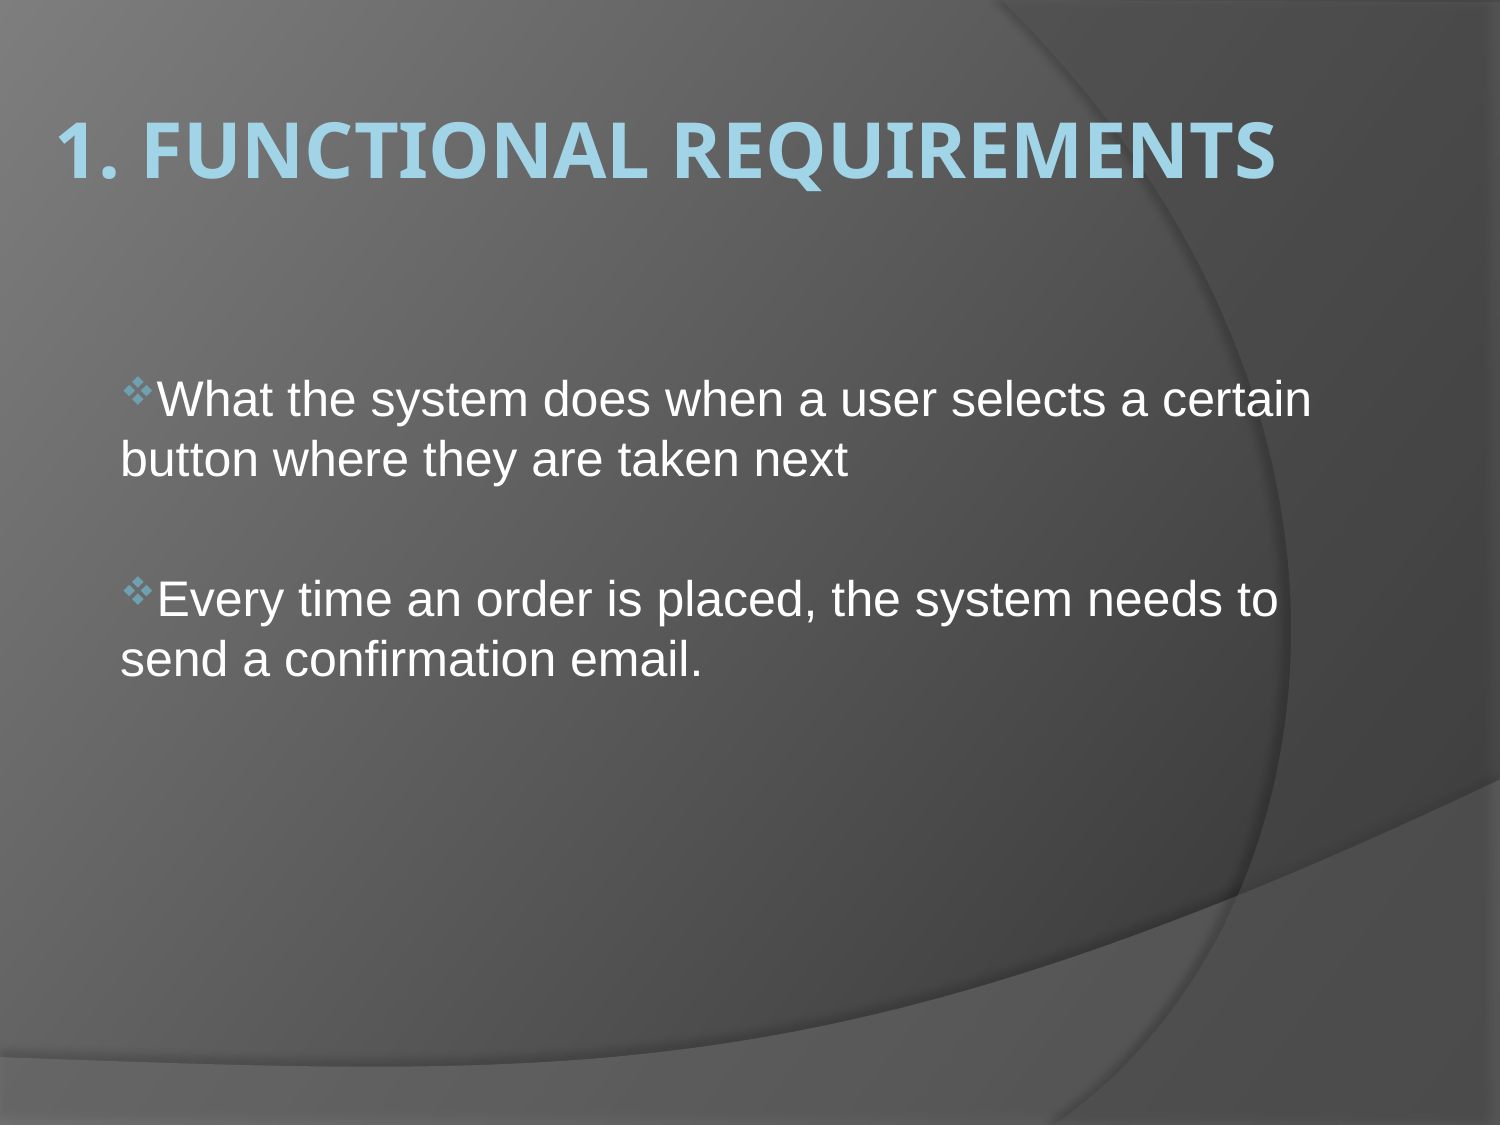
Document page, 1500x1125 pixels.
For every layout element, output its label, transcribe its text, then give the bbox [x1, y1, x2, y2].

title 1. Functional requirements [46, 93, 1301, 293]
subtitle What the system does when a user selects a certain button where they are taken next Every time an order is placed, the system needs to send a confirmation email. [105, 468, 1348, 757]
